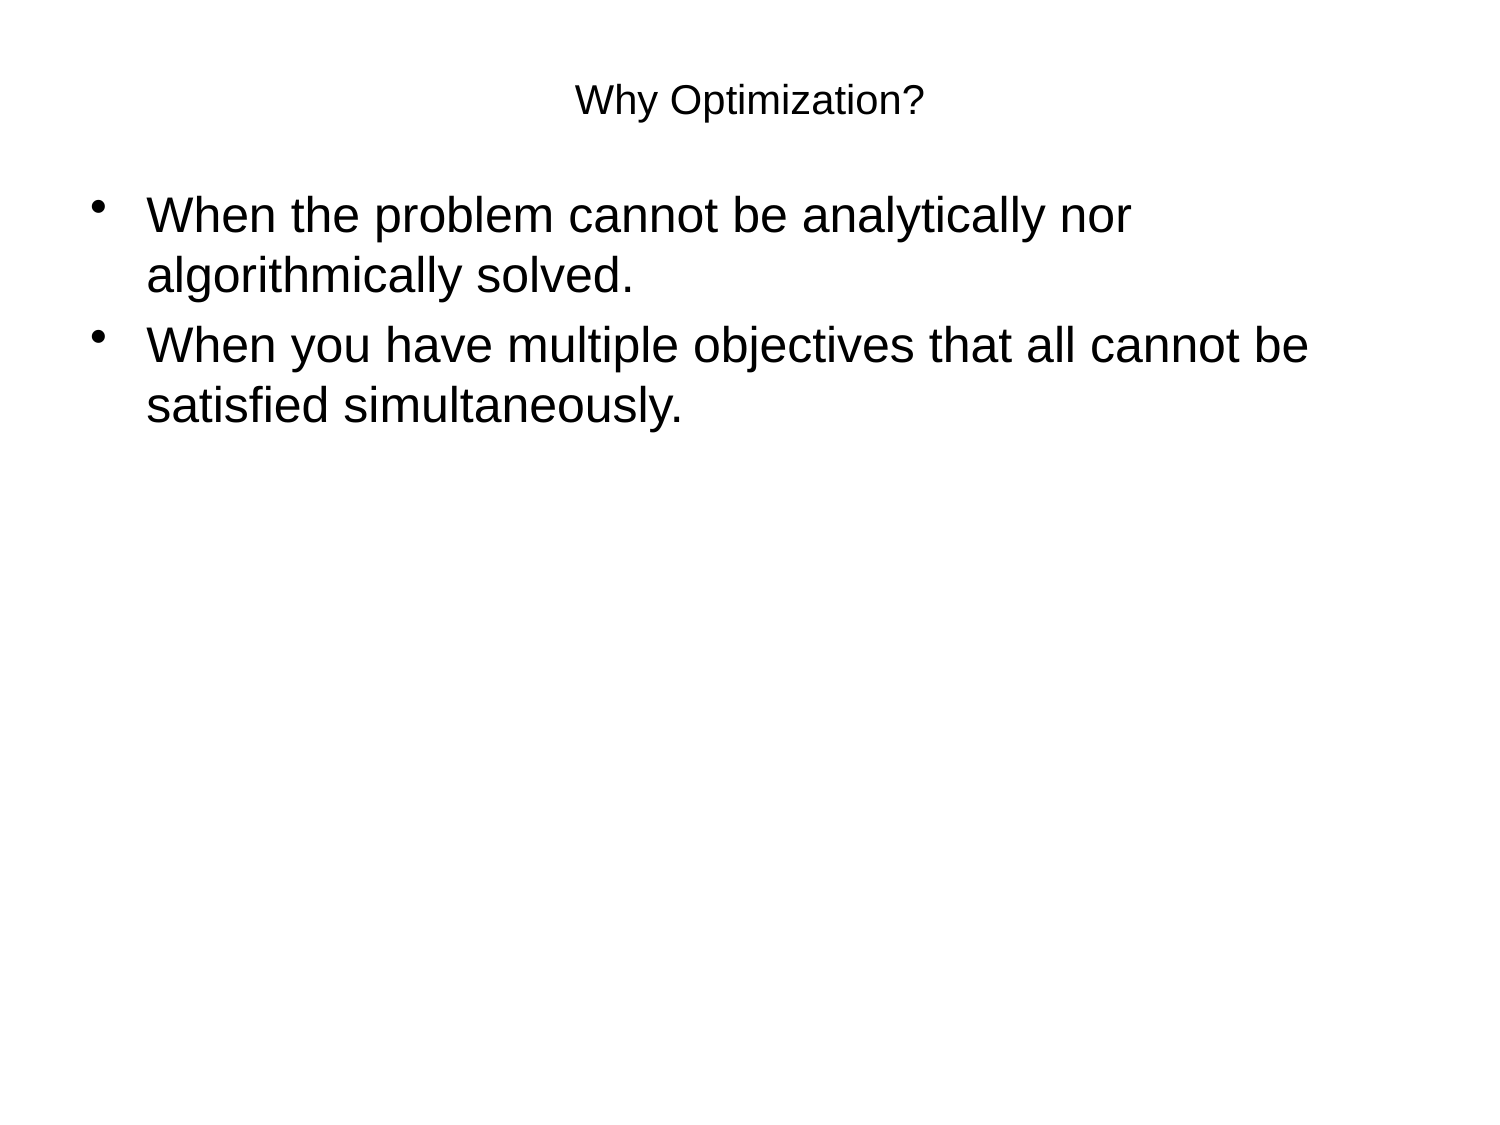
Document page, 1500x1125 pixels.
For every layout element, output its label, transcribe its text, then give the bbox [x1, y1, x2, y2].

title Why Optimization? [75, 45, 1425, 150]
list When the problem cannot be analytically nor algorithmically solved. When you have multiple objectives that all cannot be satisfied simultaneously. [75, 174, 1425, 1005]
